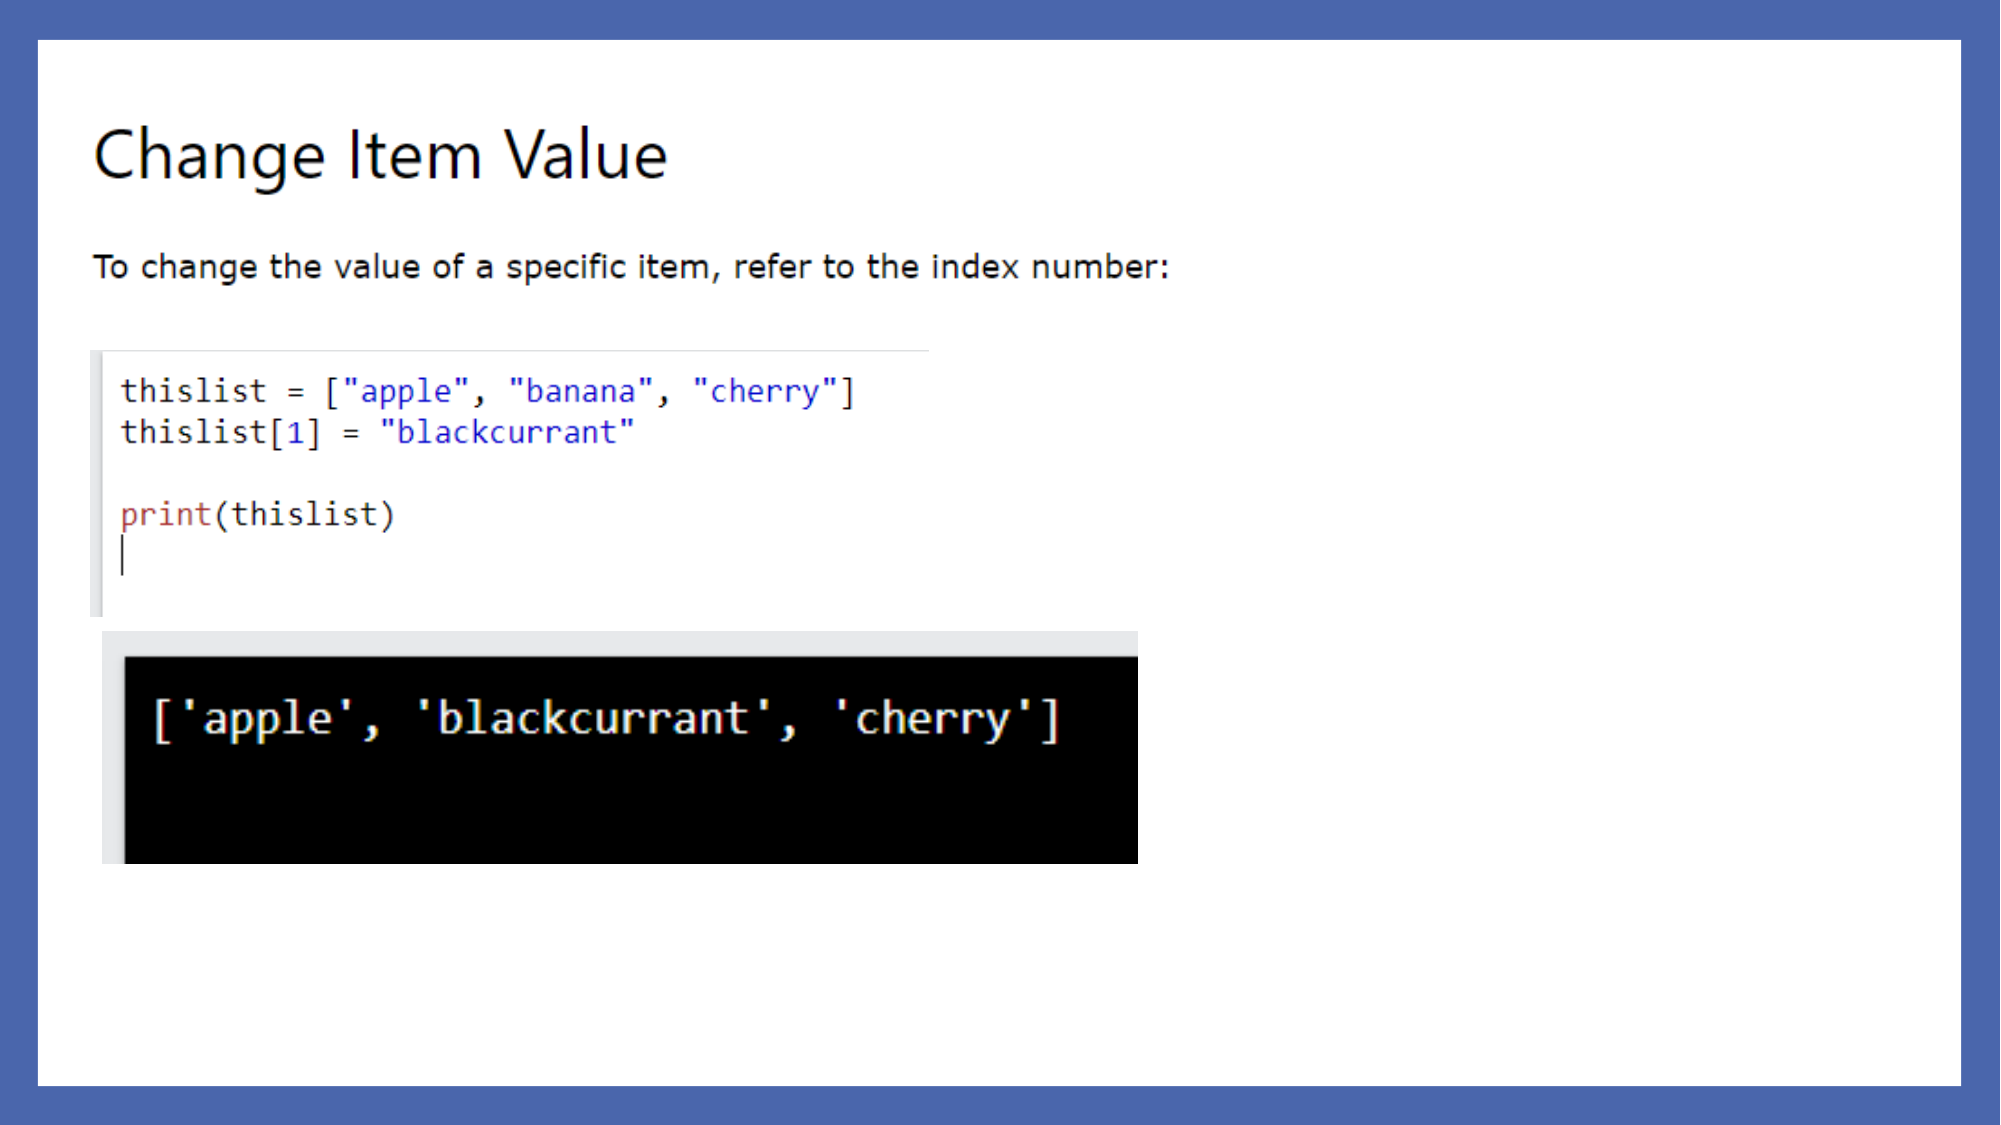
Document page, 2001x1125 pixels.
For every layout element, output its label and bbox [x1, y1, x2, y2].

picture [90, 350, 929, 617]
picture [102, 631, 1139, 864]
picture [40, 57, 1201, 324]
